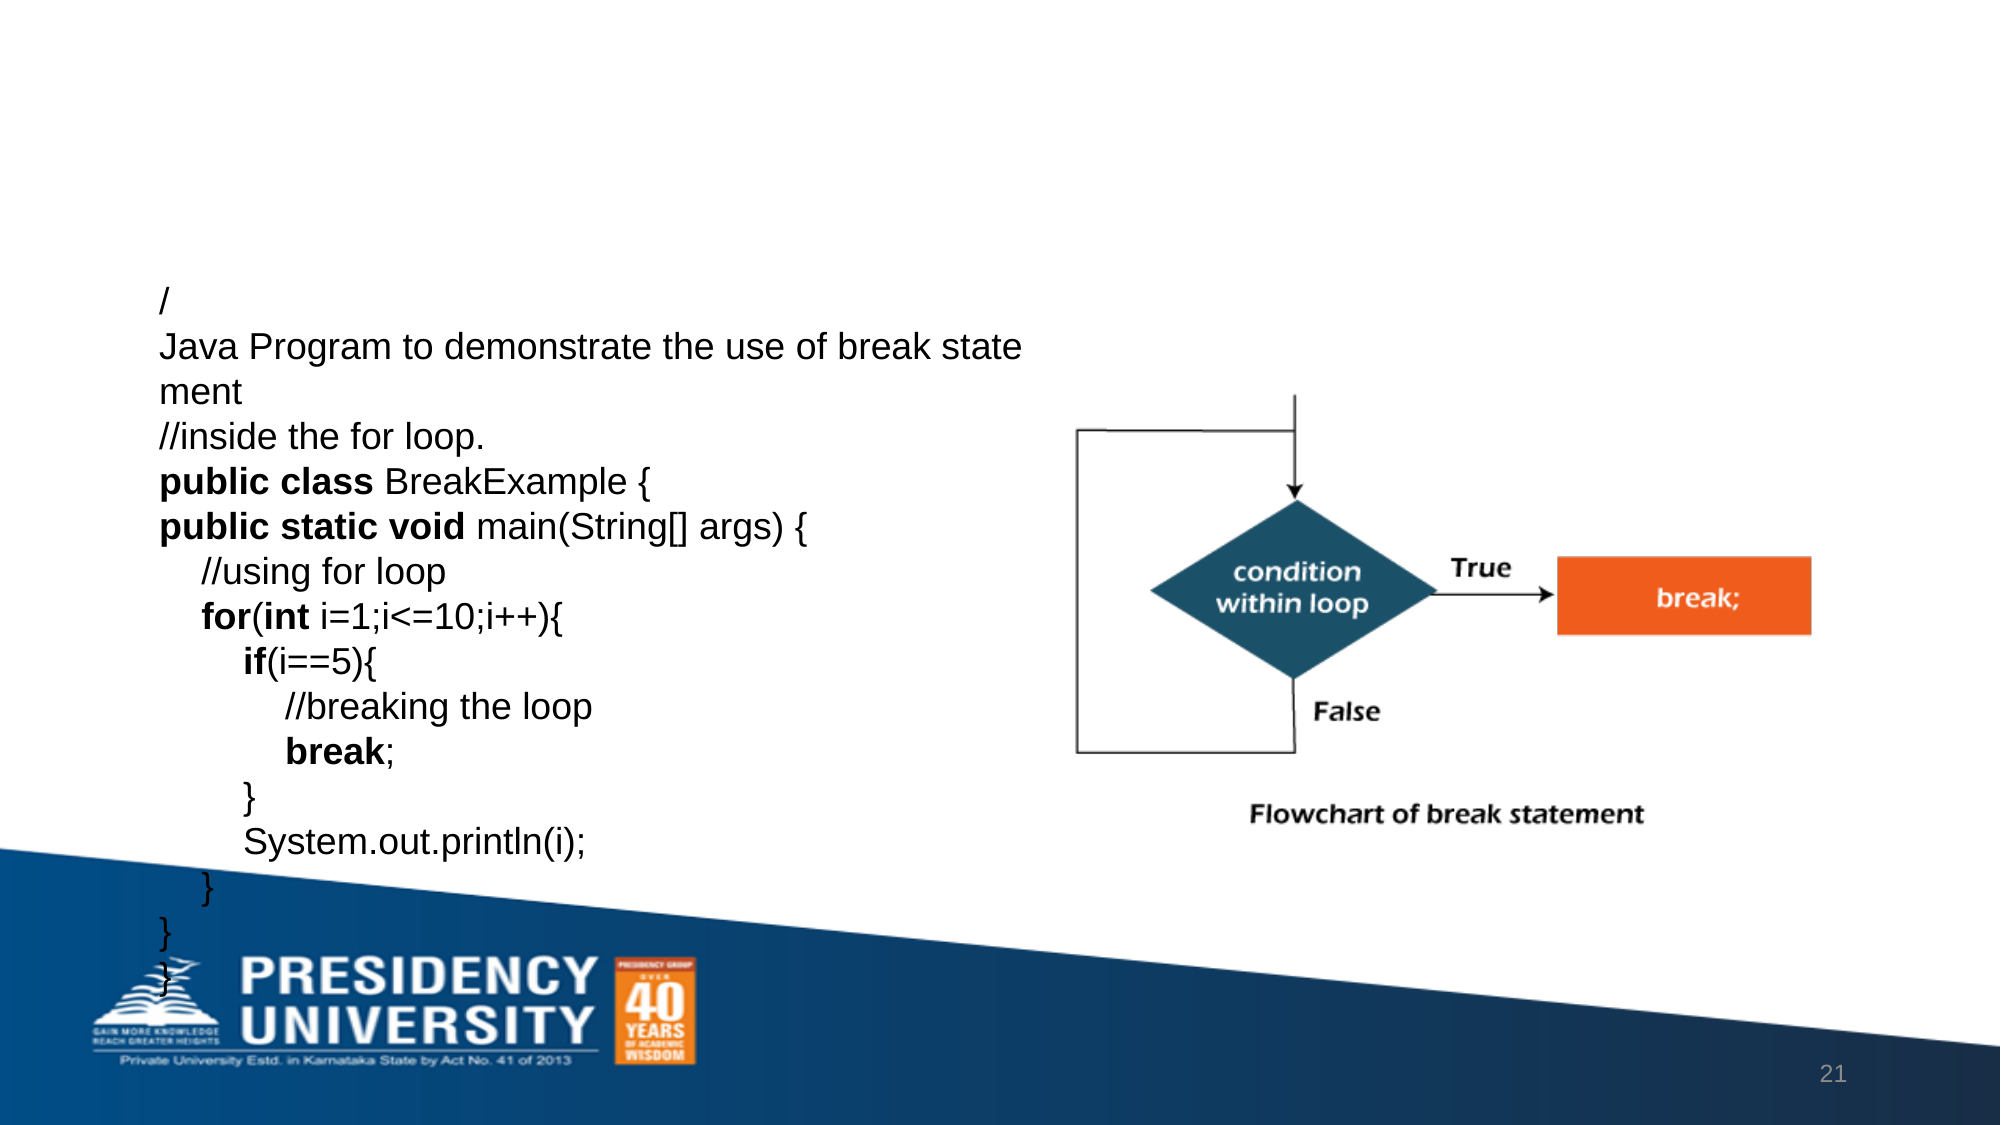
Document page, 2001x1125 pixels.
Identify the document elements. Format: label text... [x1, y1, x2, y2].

text_box /Java Program to demonstrate the use of break statement //inside the for loop. public class BreakExample { public static void main(String[] args) { //using for loop for(int i=1;i<=10;i++){ if(i==5){ //breaking the loop break; } System.out.println(i); } } } [144, 269, 1047, 1005]
picture [0, 845, 2000, 1125]
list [999, 386, 1860, 859]
slide_number 21 [1412, 1042, 1863, 1103]
